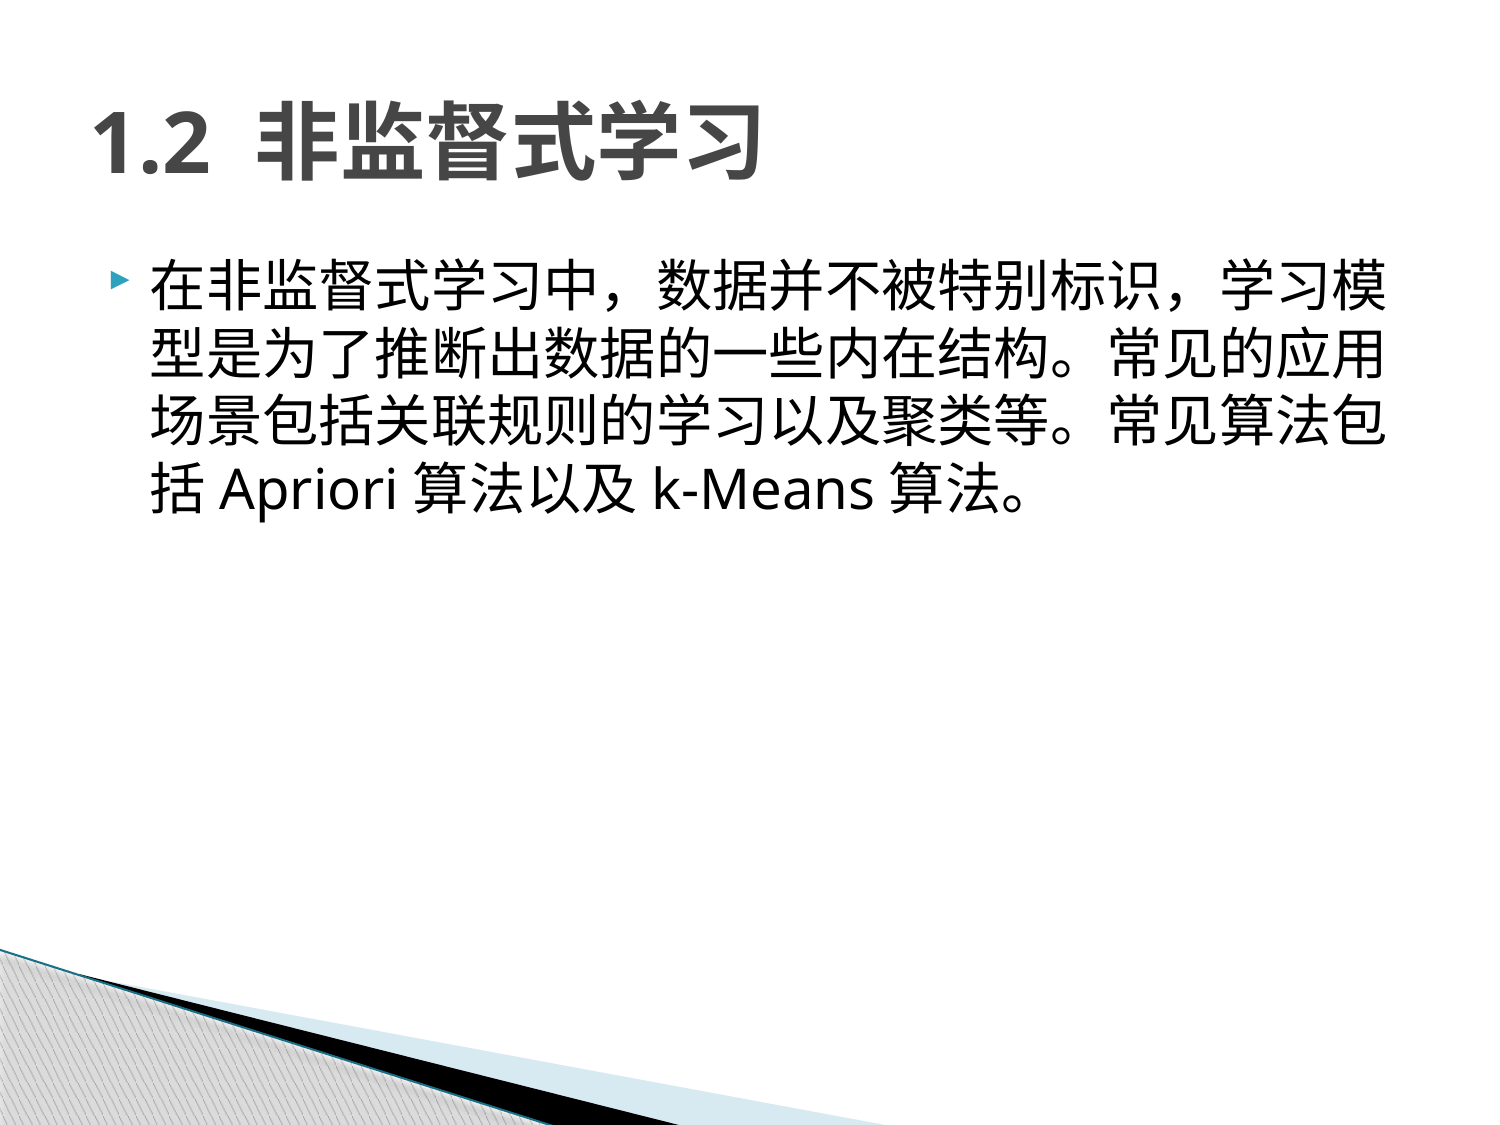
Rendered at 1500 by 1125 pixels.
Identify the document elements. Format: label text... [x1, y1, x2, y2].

title 1.2 非监督式学习 [75, 45, 1425, 233]
list 在非监督式学习中，数据并不被特别标识，学习模型是为了推断出数据的一些内在结构。常见的应用场景包括关联规则的学习以及聚类等。常见算法包括Apriori算法以及k-Means算法。 [75, 243, 1425, 986]
